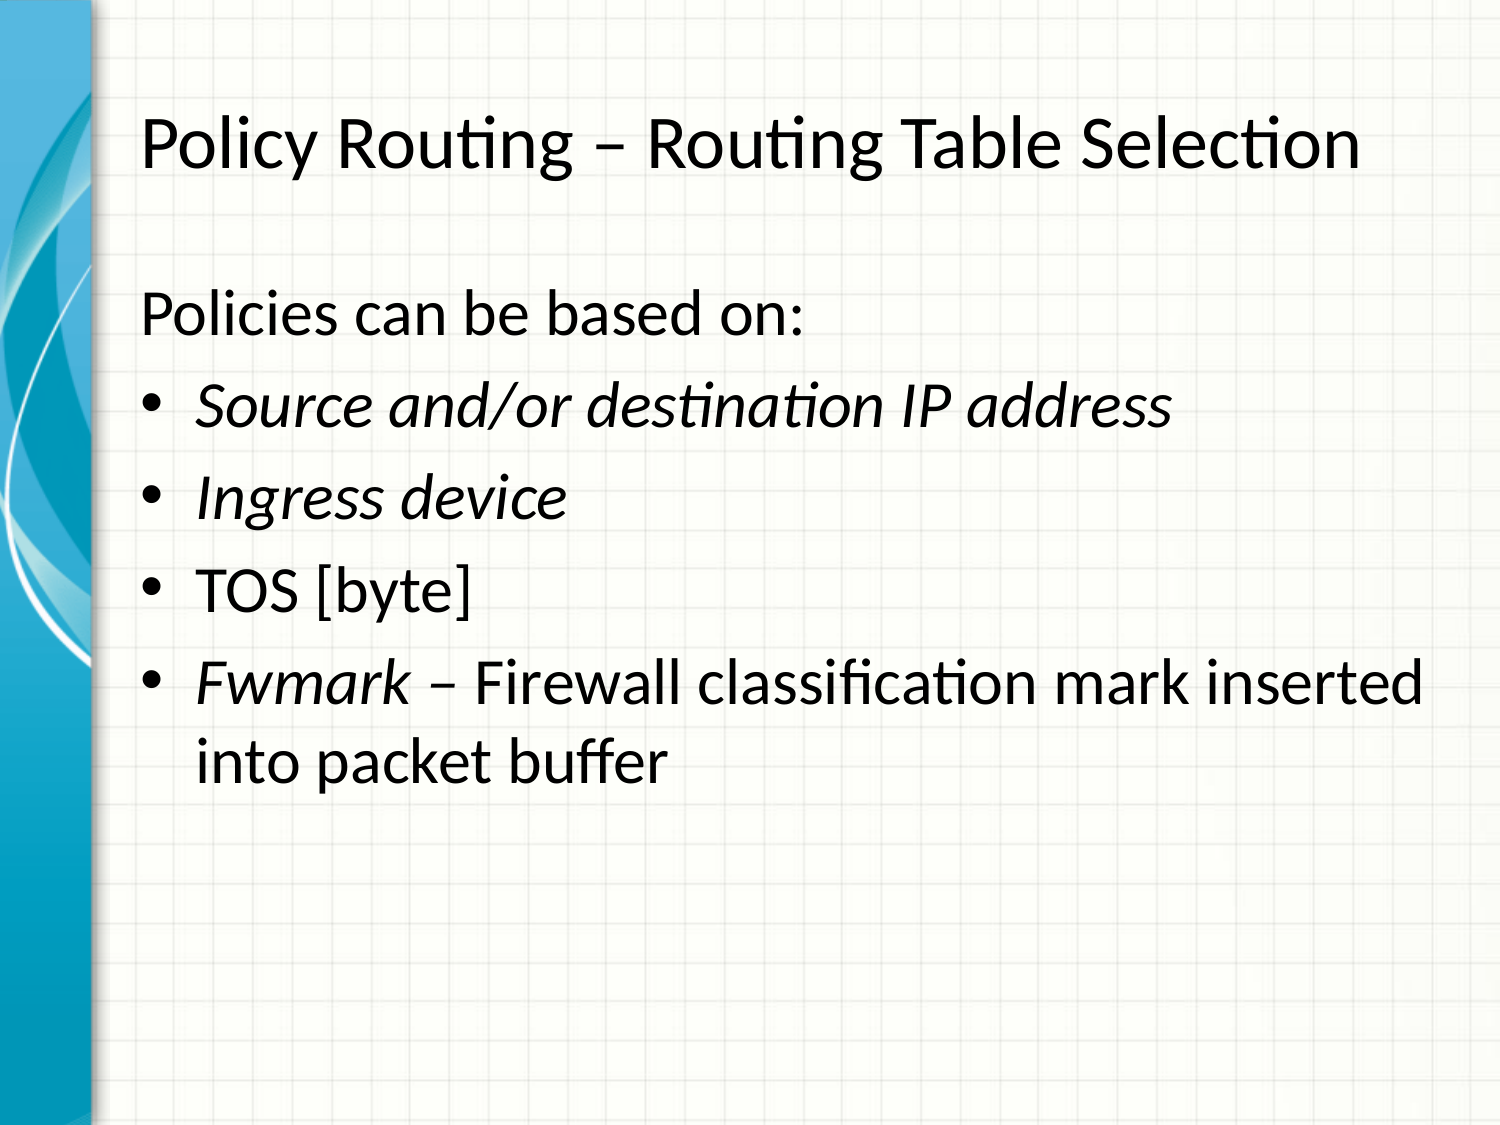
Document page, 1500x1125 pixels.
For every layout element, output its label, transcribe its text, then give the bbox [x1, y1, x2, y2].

list Policies can be based on: Source and/or destination IP address Ingress device TOS [byte] Fwmark – Firewall classification mark inserted into packet buffer [125, 261, 1450, 967]
picture [0, 0, 1500, 1125]
title Policy Routing – Routing Table Selection [125, 44, 1450, 232]
